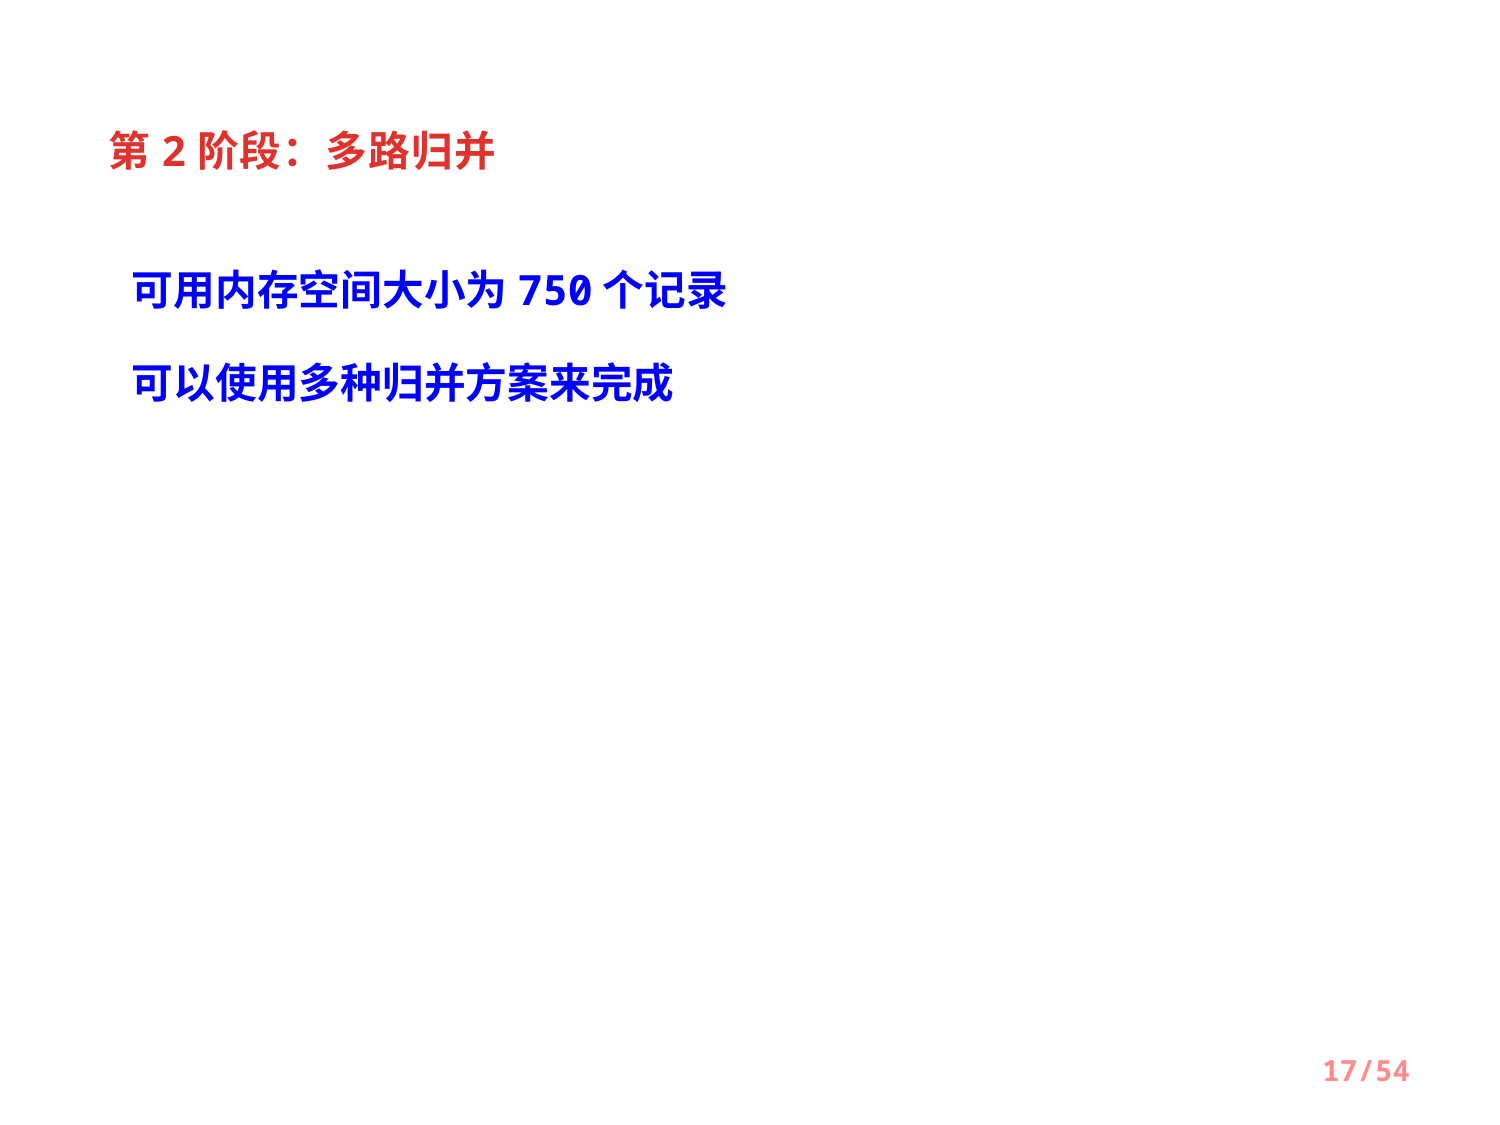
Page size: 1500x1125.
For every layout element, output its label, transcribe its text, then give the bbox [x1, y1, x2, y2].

text_box 可以使用多种归并方案来完成 [117, 349, 774, 415]
text_box 可用内存空间大小为750个记录 [117, 255, 832, 321]
slide_number 17/54 [1074, 1042, 1425, 1103]
text_box 第2阶段：多路归并 [93, 117, 649, 182]
